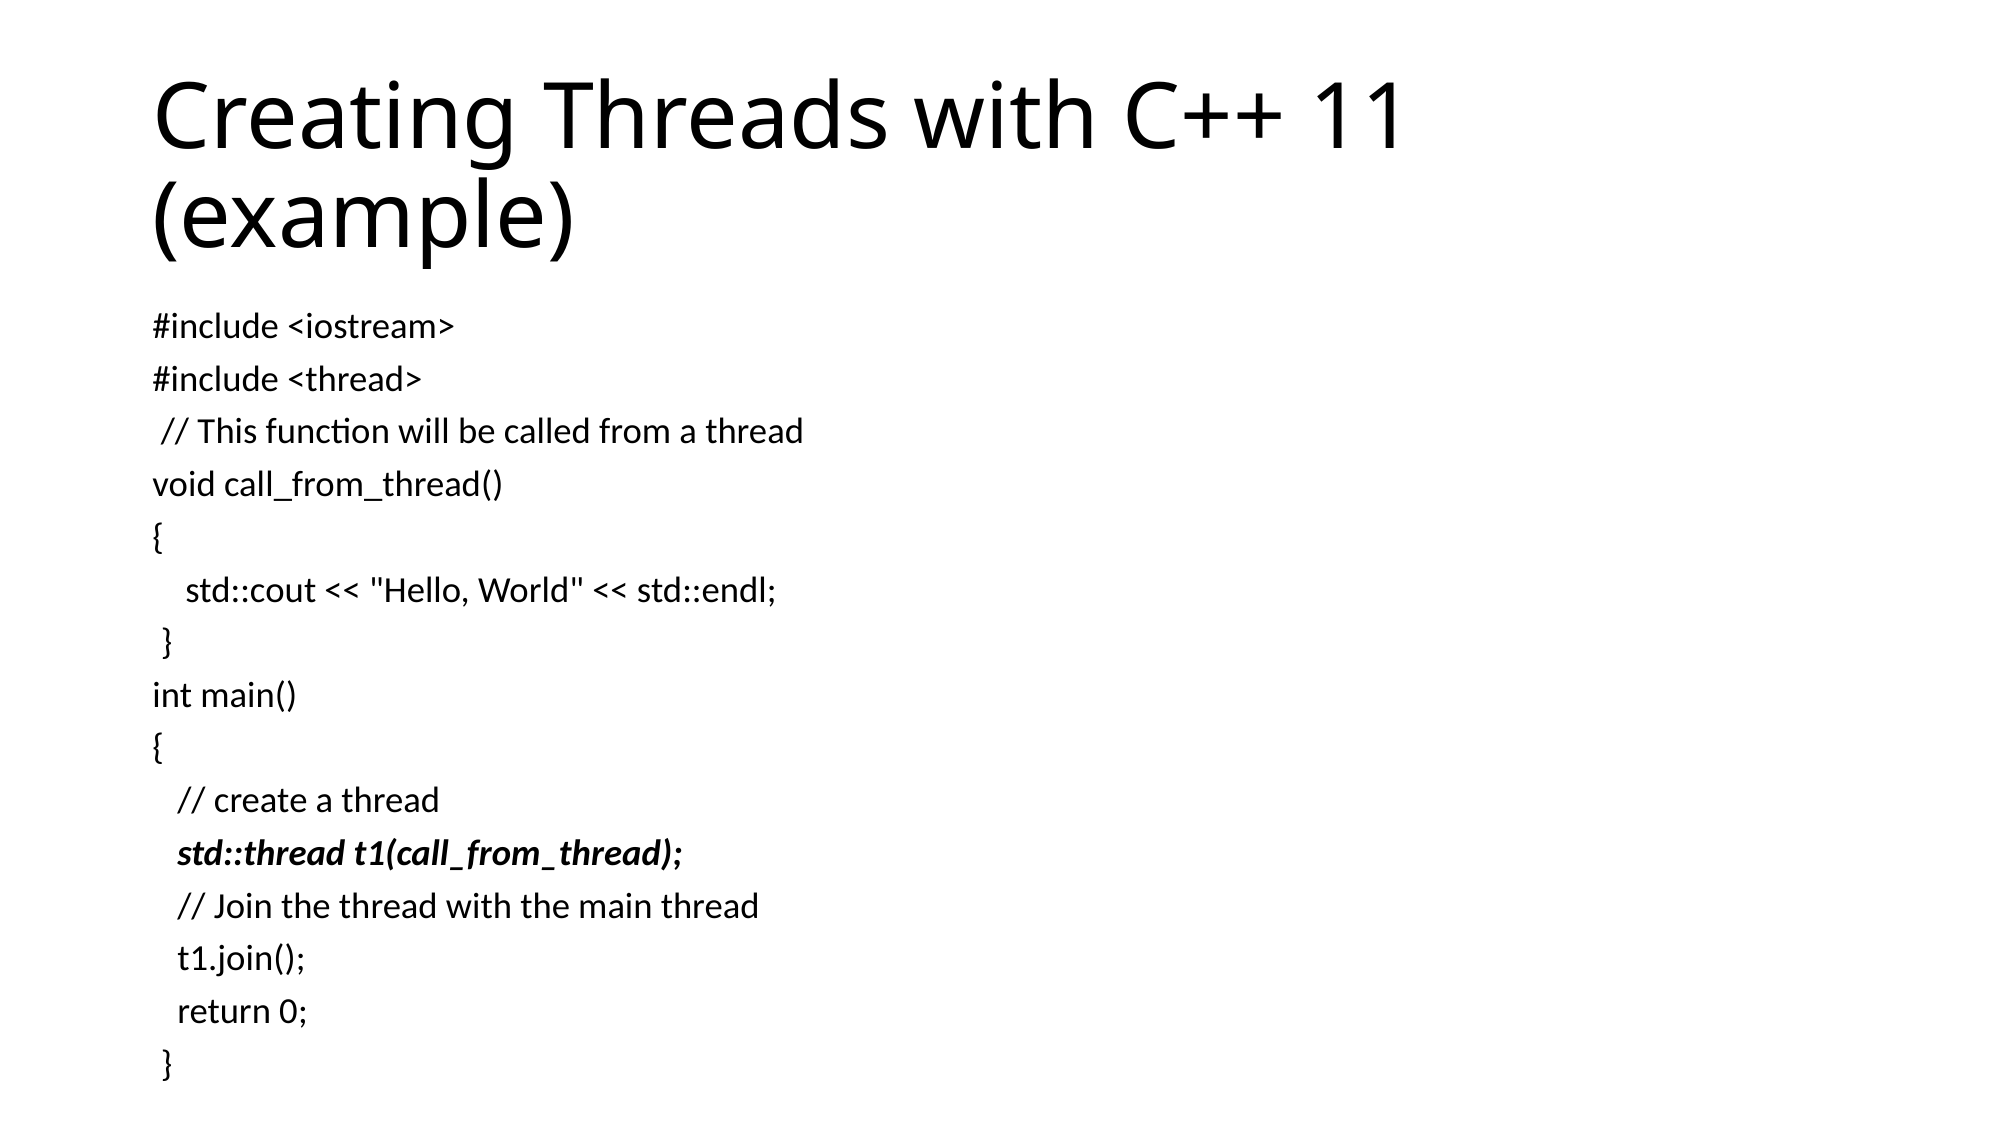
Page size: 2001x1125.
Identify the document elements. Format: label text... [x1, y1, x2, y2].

title Creating Threads with C++ 11 (example) [137, 59, 1863, 278]
list #include <iostream> #include <thread> // This function will be called from a thread void call_from_thread() { std::cout << "Hello, World" << std::endl; } int main() { // create a thread std::thread t1(call_from_thread); // Join the thread with the main thread t1.join(); return 0; } [137, 299, 1863, 1096]
